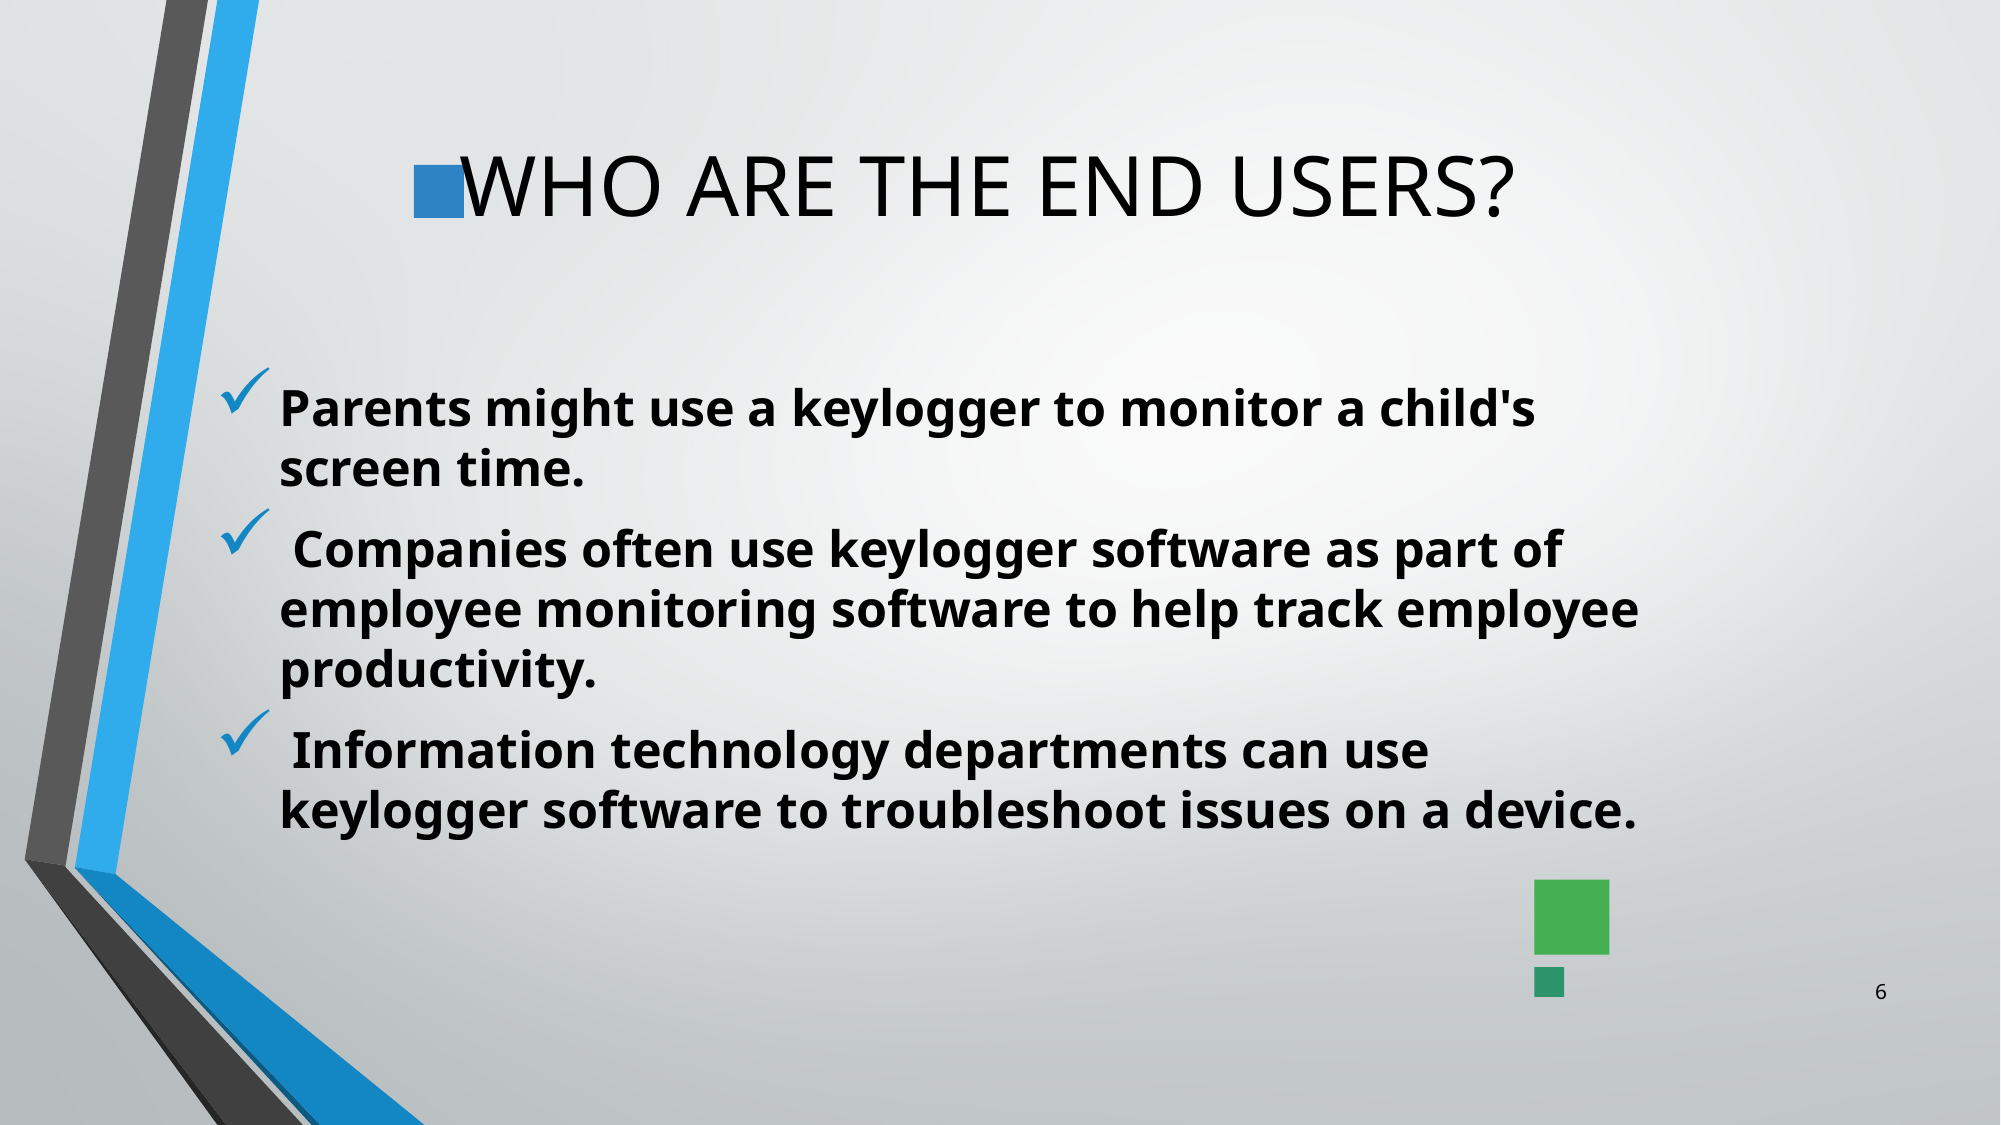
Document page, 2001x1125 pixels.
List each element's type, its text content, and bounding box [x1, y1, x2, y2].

text_box [1534, 879, 1610, 955]
list Parents might use a keylogger to monitor a child's screen time. Companies often use keylogger software as part of employee monitoring software to help track employee productivity. Information technology departments can use keylogger software to troubleshoot issues on a device. [200, 360, 1660, 855]
slide_number 6 [1796, 665, 1887, 1125]
title WHO ARE THE END USERS? [110, 86, 1863, 278]
text_box [1534, 967, 1565, 997]
